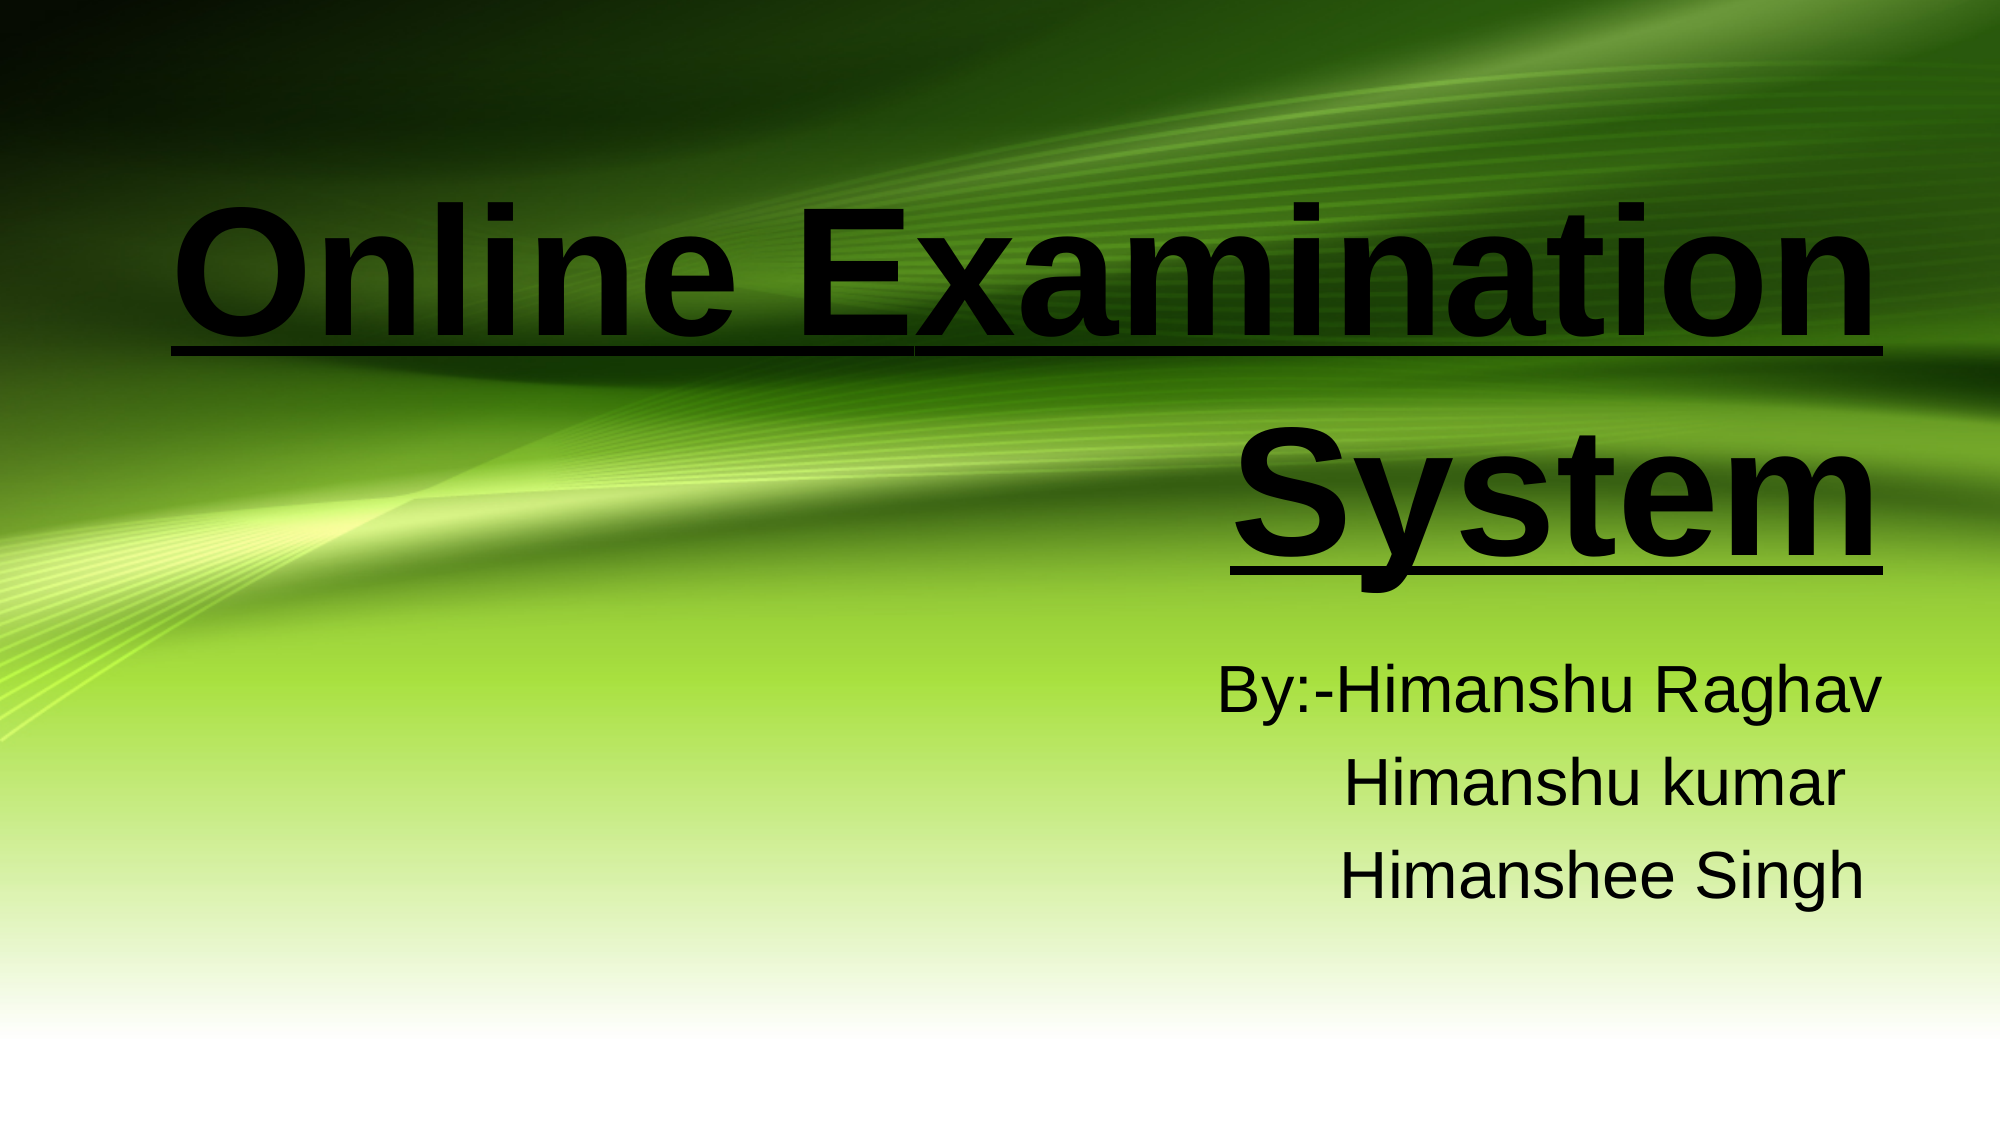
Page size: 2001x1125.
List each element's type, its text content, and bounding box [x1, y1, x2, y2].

subtitle By:-Himanshu Raghav Himanshu kumar Himanshee Singh [102, 637, 1900, 1081]
picture [0, 0, 2000, 1125]
title Online Examination System [102, 91, 1898, 637]
